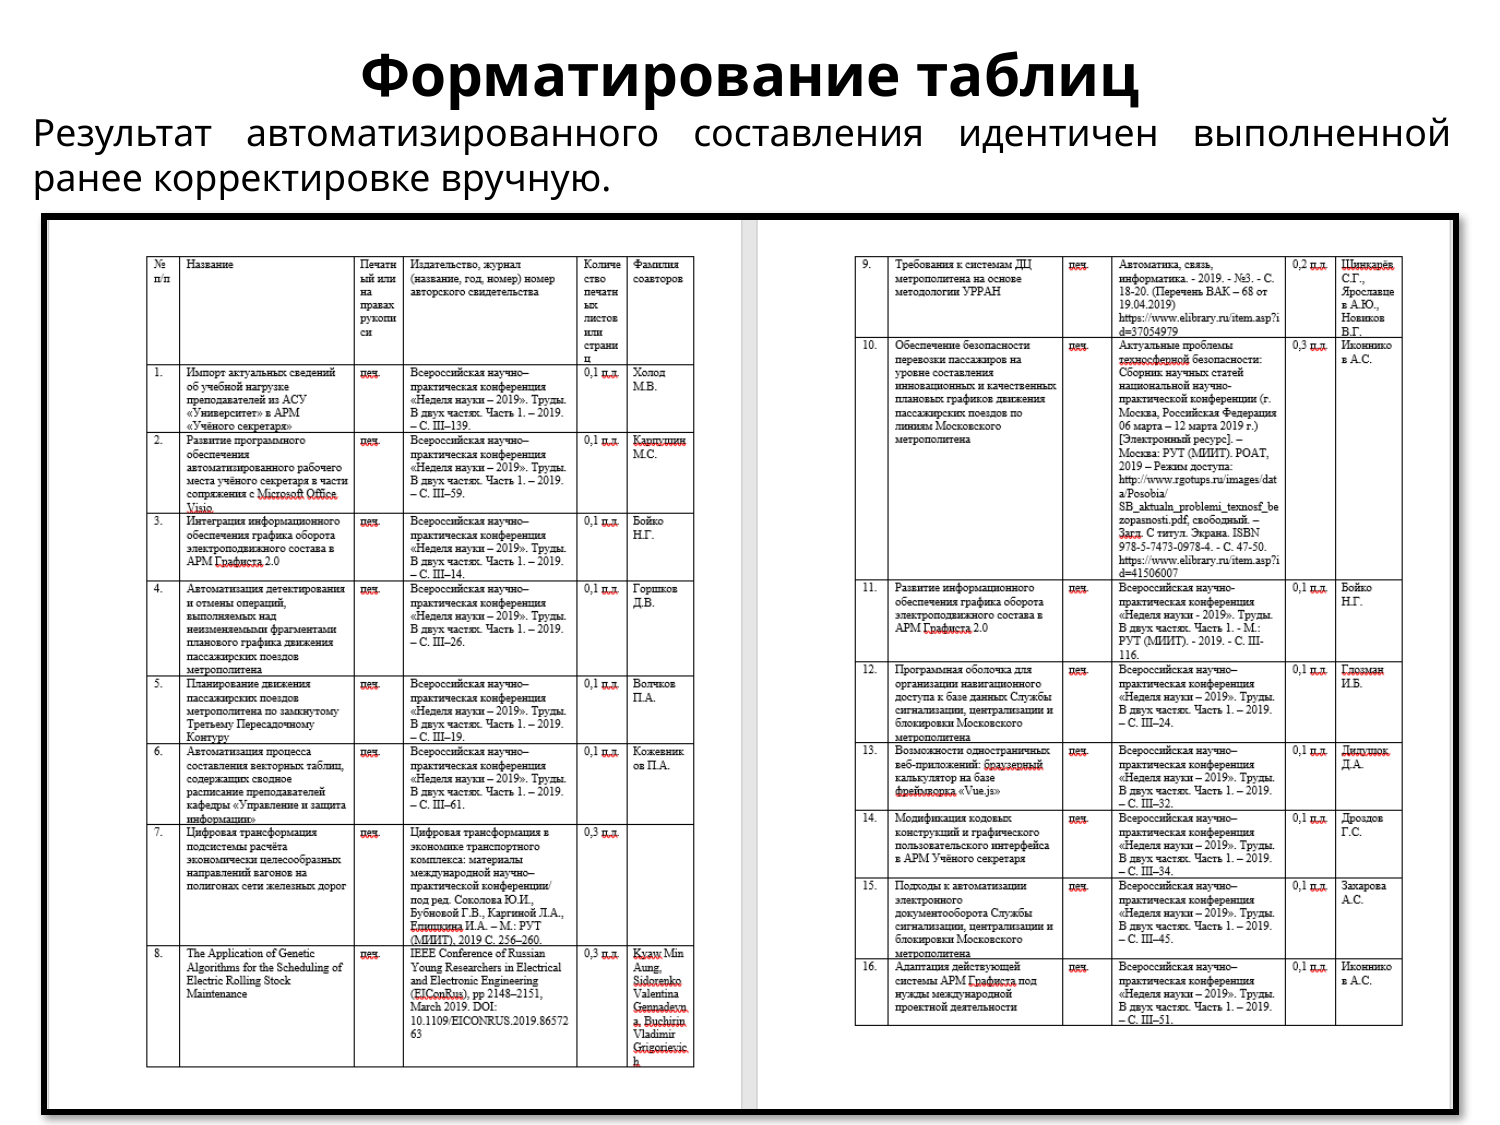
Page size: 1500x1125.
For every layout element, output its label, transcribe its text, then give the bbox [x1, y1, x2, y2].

text_box Результат автоматизированного составления идентичен выполненной ранее корректировке вручную. [17, 101, 1468, 207]
picture [46, 219, 1454, 1110]
text_box Форматирование таблиц [17, 30, 1483, 116]
